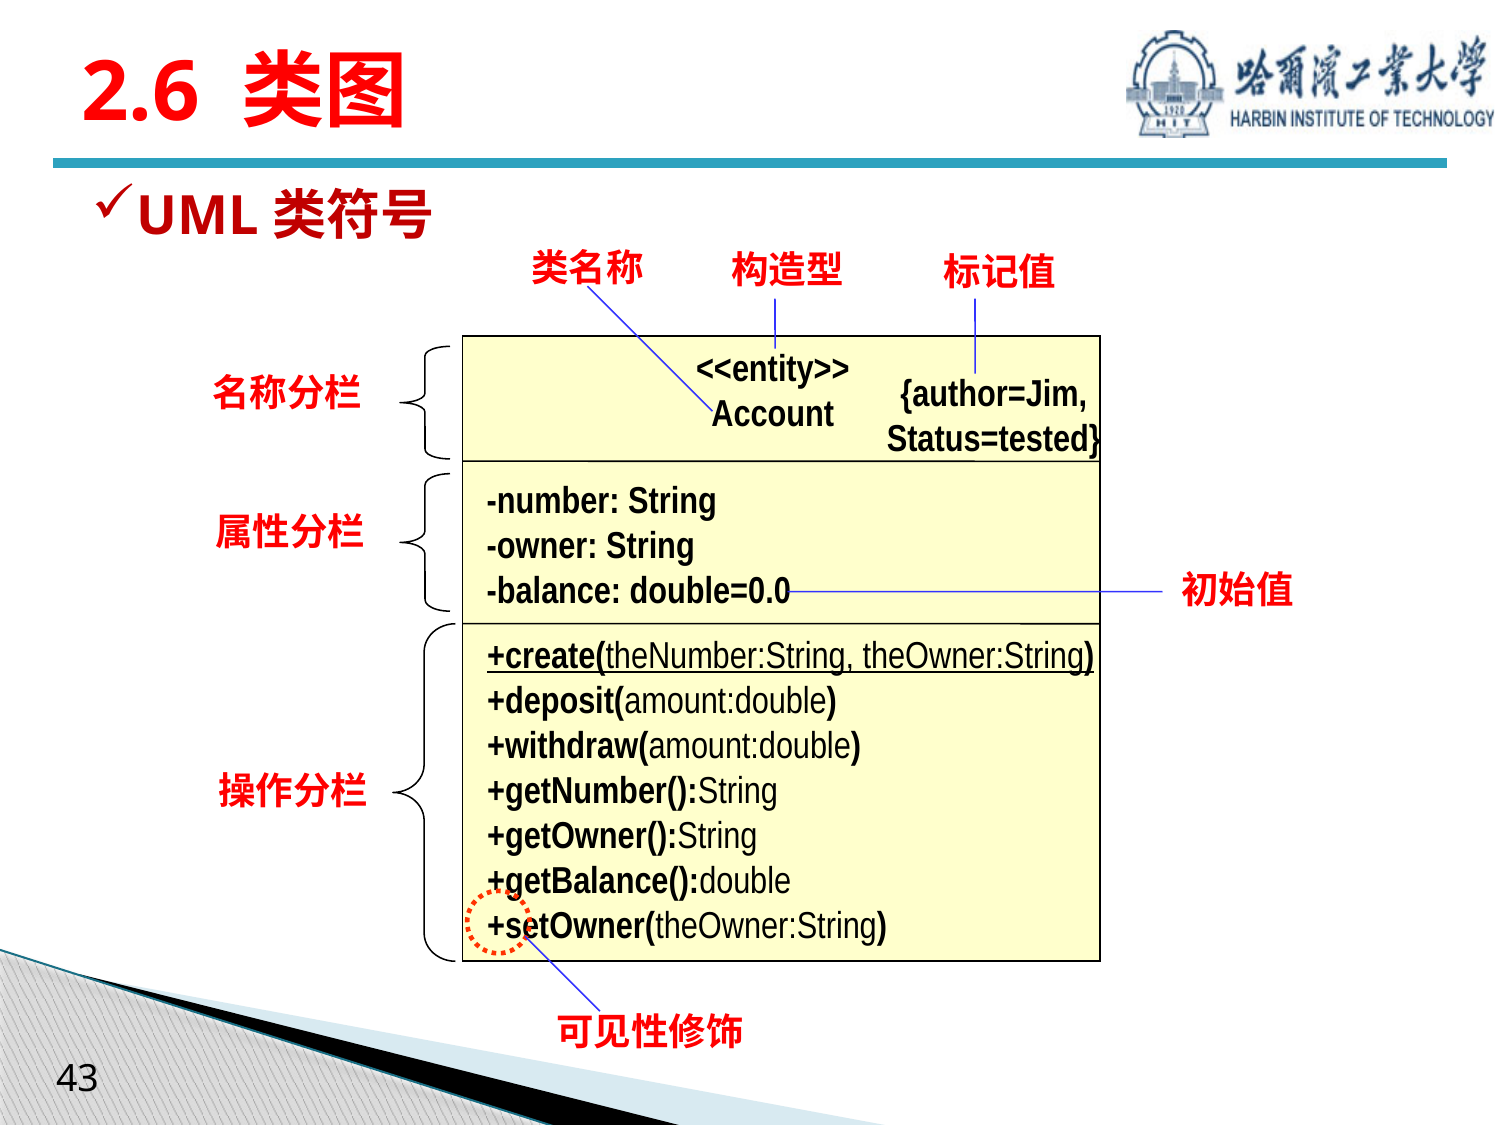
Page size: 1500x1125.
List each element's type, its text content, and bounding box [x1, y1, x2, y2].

text_box 可见性修饰 [525, 1001, 775, 1061]
text_box 属性分栏 [189, 501, 390, 561]
text_box 类名称 [487, 253, 688, 296]
text_box 初始值 [1143, 558, 1338, 619]
text_box [399, 346, 451, 459]
picture [1417, 30, 1495, 138]
text_box 操作分栏 [192, 759, 393, 820]
text_box UML类符号 [76, 172, 1402, 253]
text_box 构造型 [687, 253, 888, 299]
text_box [399, 473, 451, 612]
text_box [462, 335, 1138, 962]
title 2.6 类图 [66, 23, 1417, 152]
text_box 标记值 [900, 253, 1100, 301]
text_box [392, 623, 456, 962]
text_box 名称分栏 [187, 361, 388, 421]
